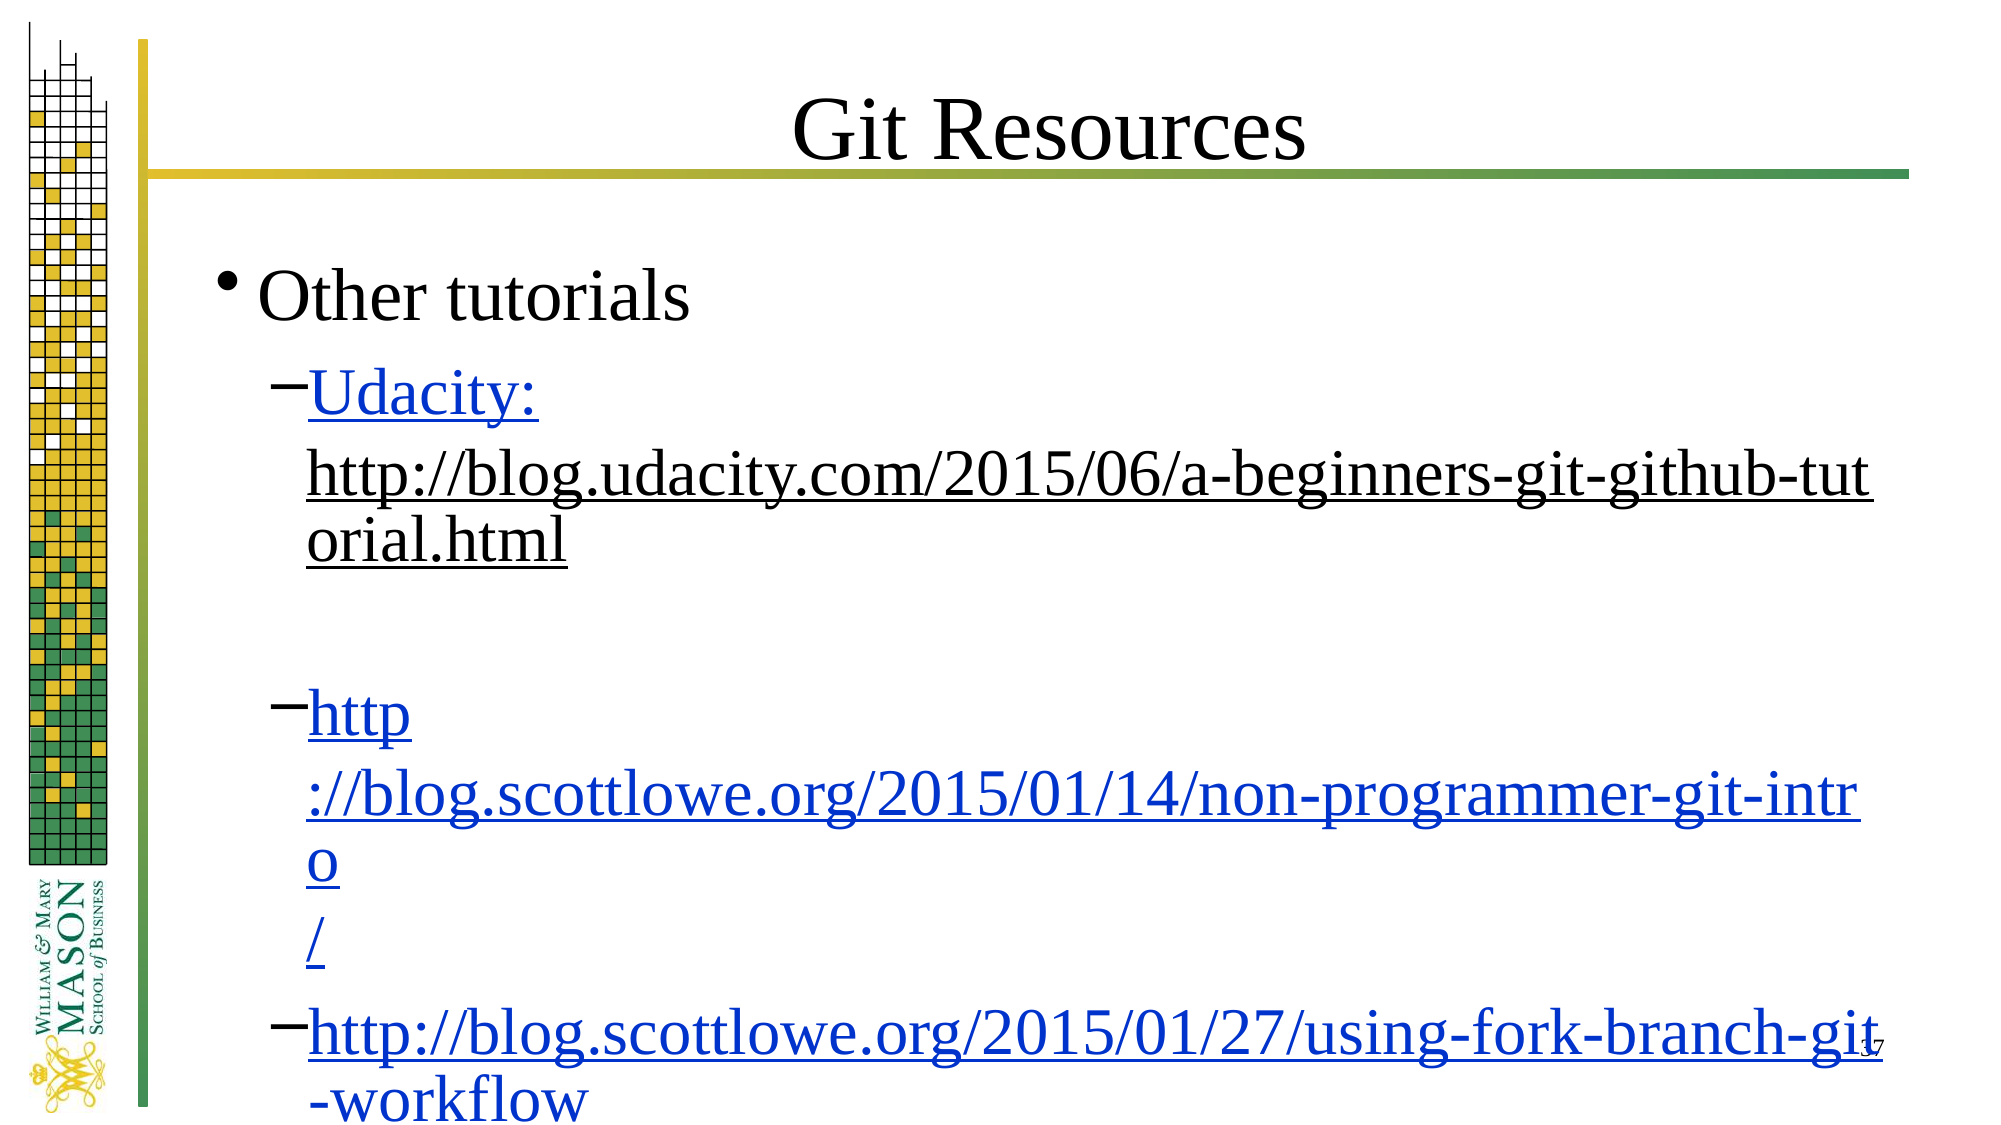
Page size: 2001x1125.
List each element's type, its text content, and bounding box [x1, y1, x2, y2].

picture [29, 879, 107, 1113]
list Other tutorials Udacity:http://blog.udacity.com/2015/06/a-beginners-git-github-tutorial.html http://blog.scottlowe.org/2015/01/14/non-programmer-git-intro/ http://blog.scottlowe.org/2015/01/27/using-fork-branch-git-workflow/ [200, 237, 1900, 1005]
slide_number 37 [1398, 1024, 1901, 1103]
title Git Resources [200, 45, 1900, 200]
